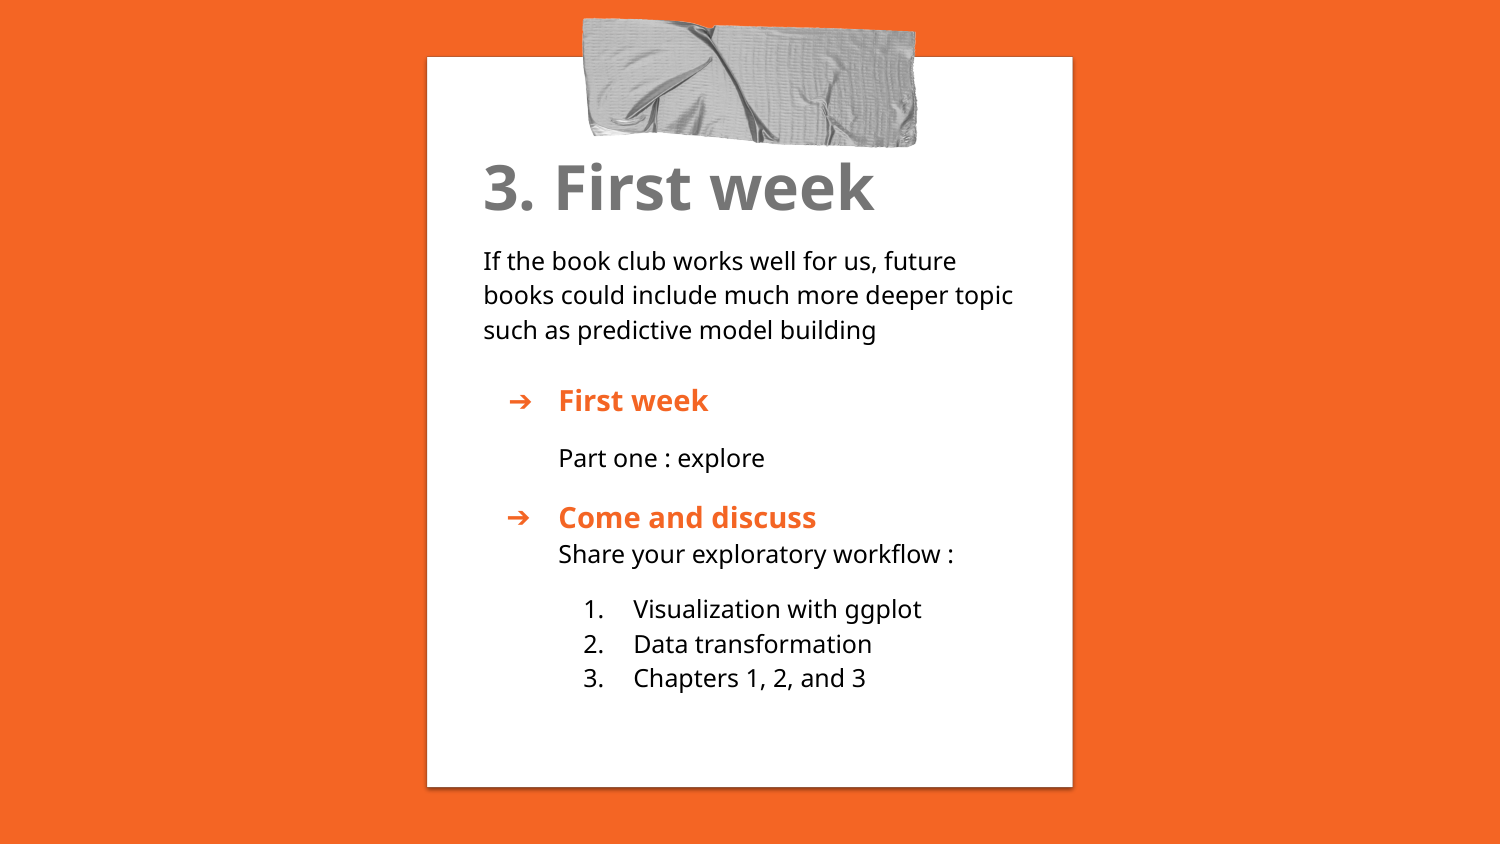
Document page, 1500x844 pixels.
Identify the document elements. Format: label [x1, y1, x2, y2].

picture [400, 16, 1100, 818]
